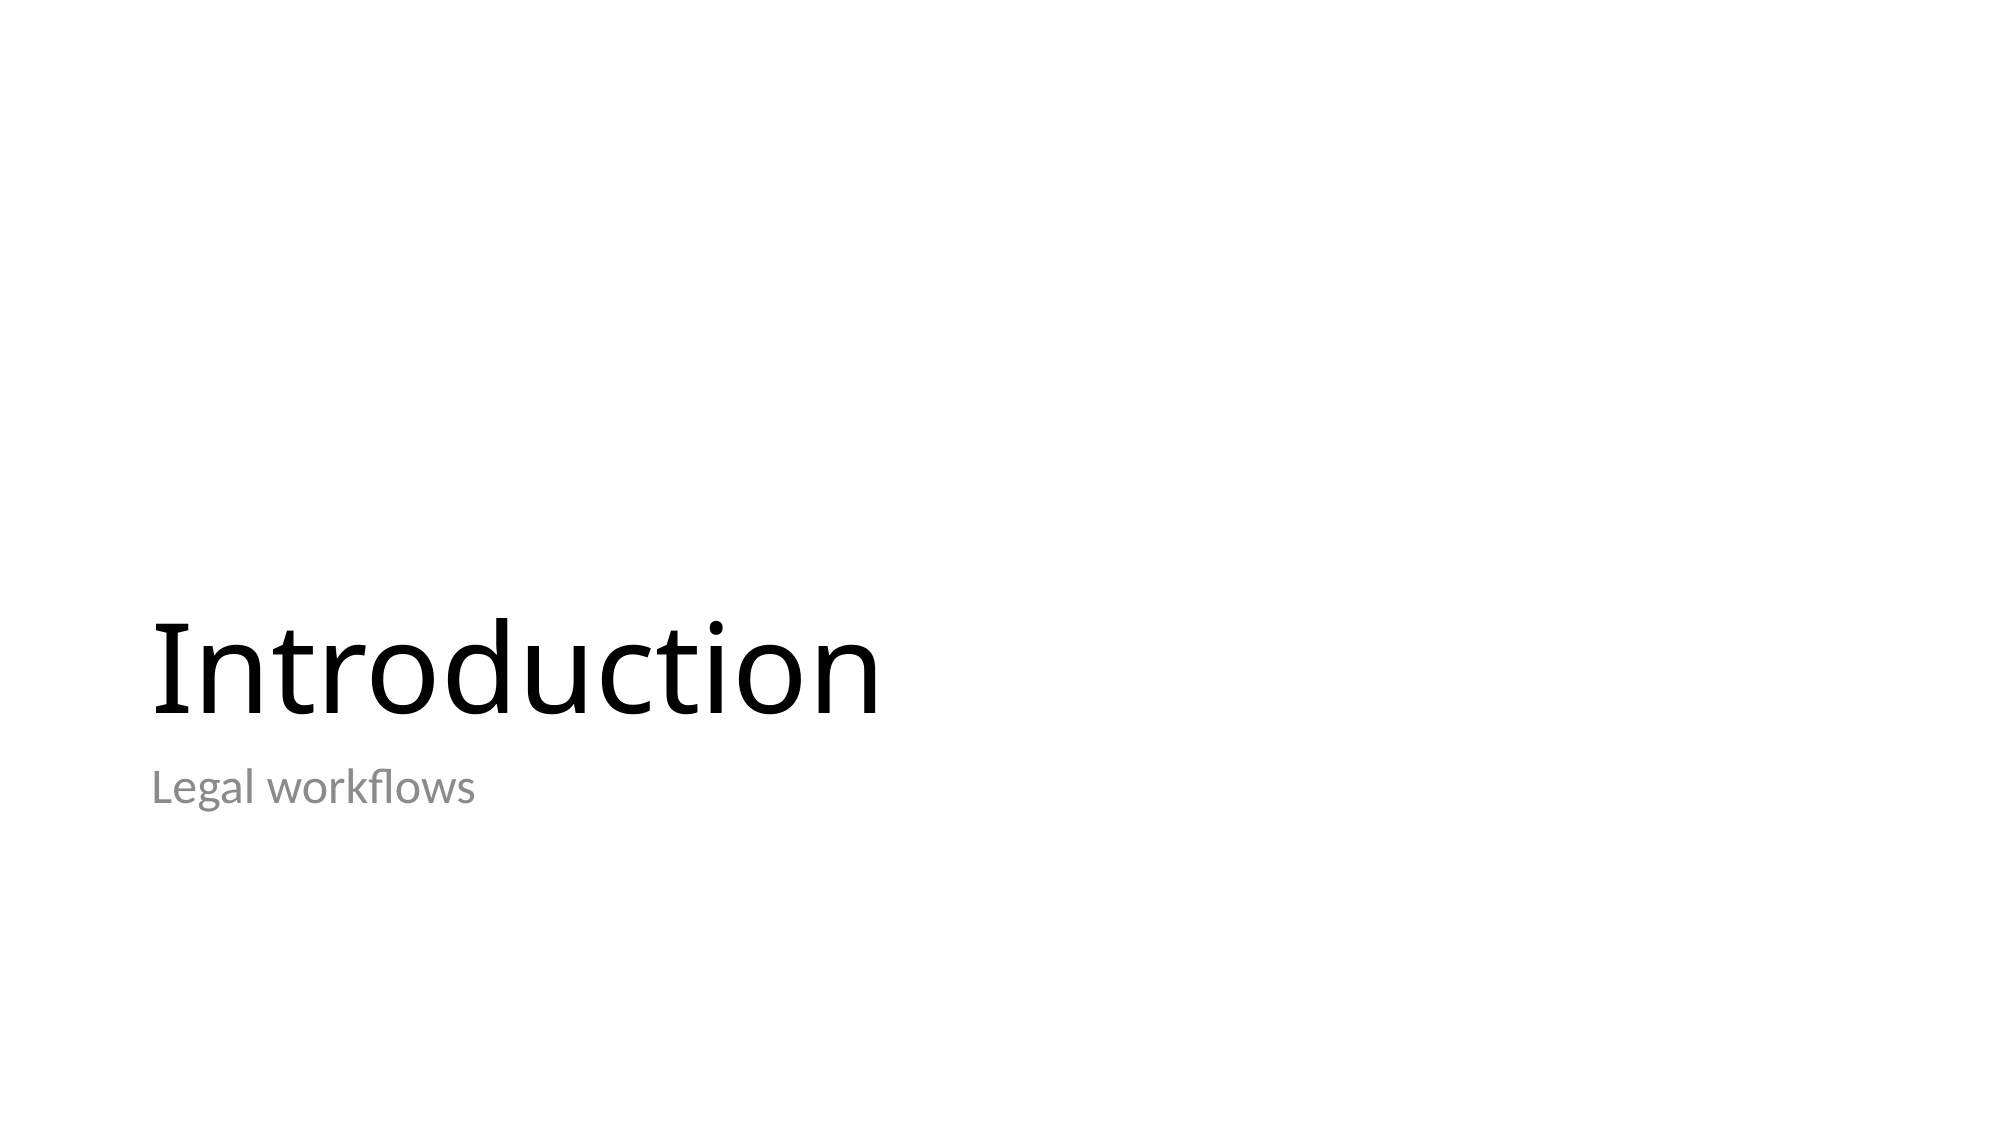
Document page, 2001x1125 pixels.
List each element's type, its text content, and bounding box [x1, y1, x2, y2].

list Legal workflows [136, 752, 1862, 999]
title Introduction [136, 280, 1862, 749]
